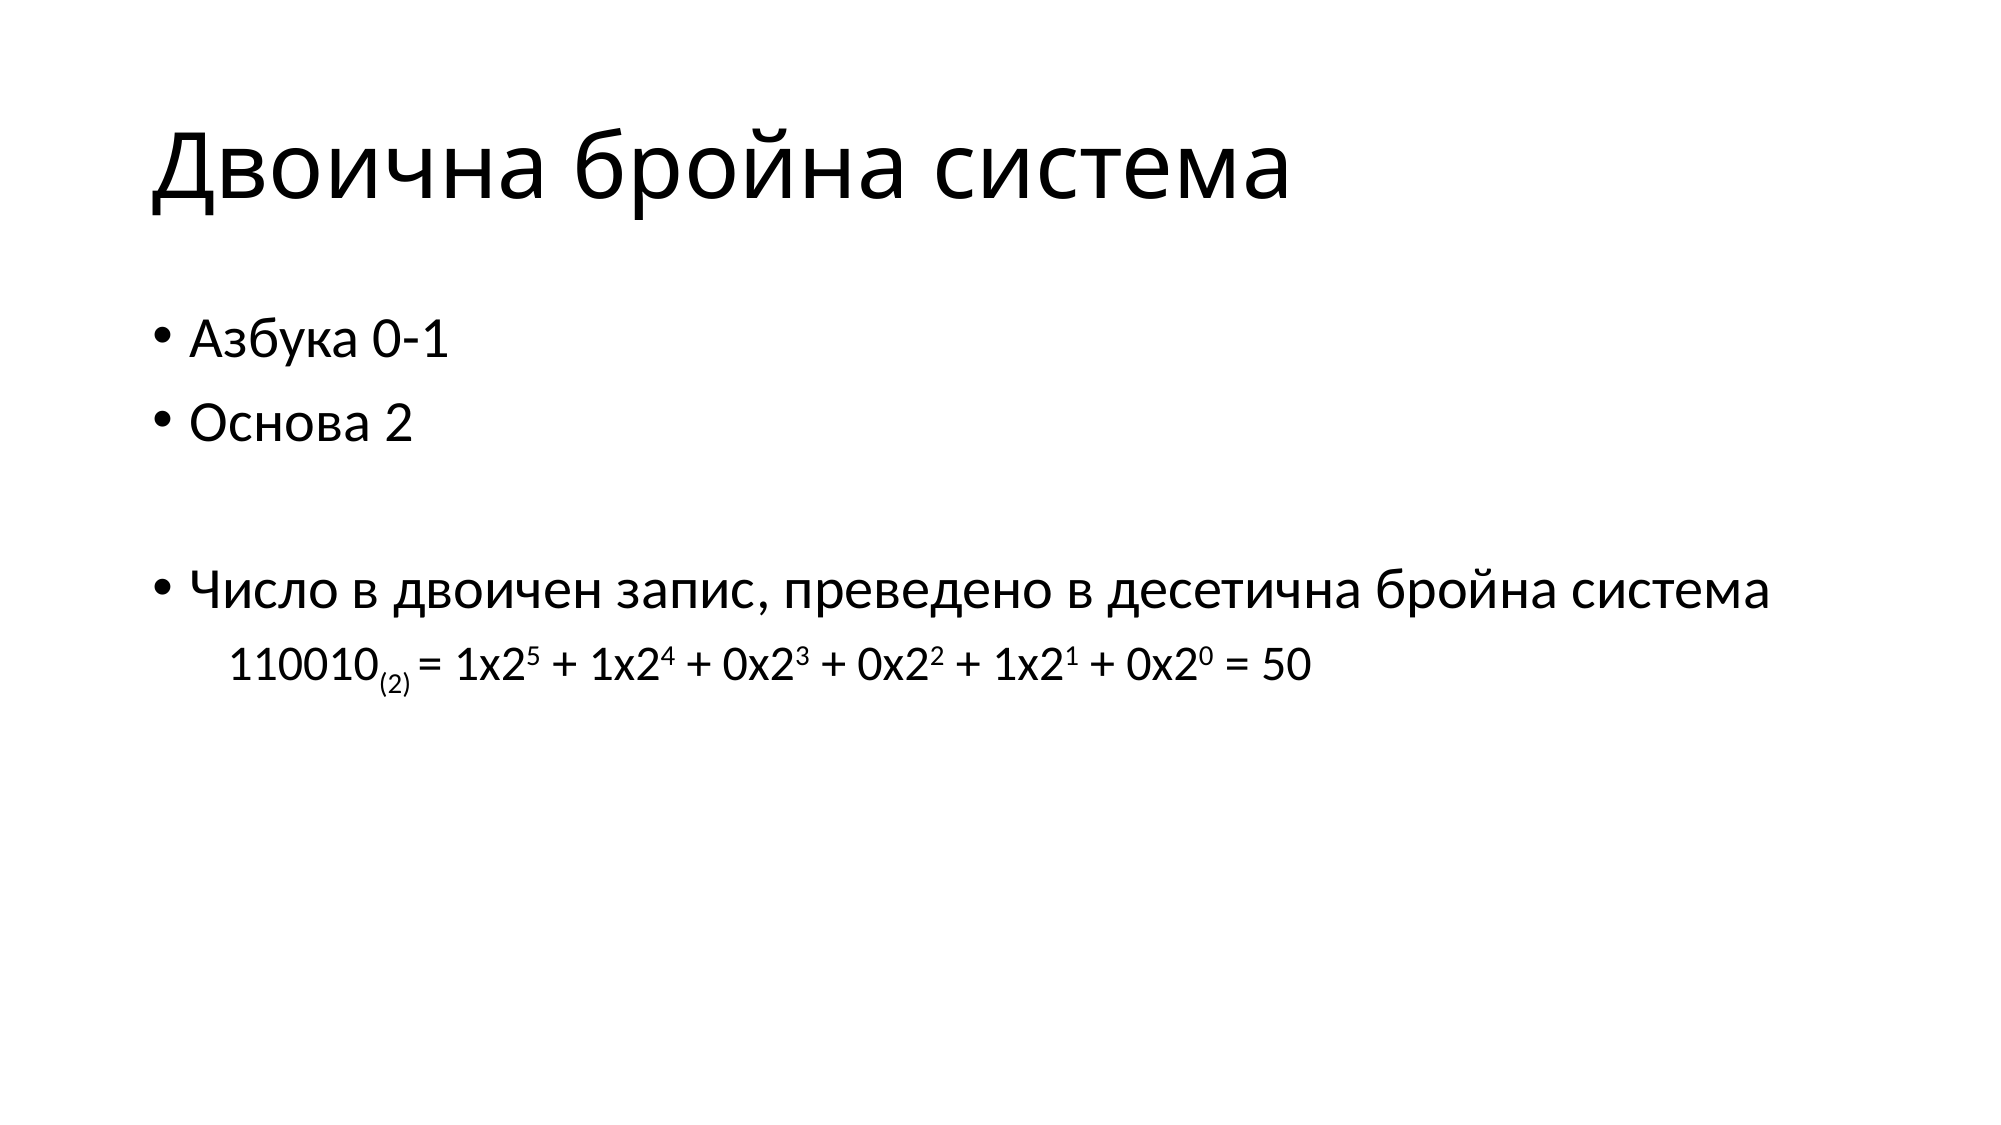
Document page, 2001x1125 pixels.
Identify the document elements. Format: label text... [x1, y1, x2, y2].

list Азбука 0-1 Основа 2 Число в двоичен запис, преведено в десетична бройна система 110010(2) = 1х25 + 1х24 + 0х23 + 0х22 + 1х21 + 0х20 = 50 [137, 299, 1863, 1014]
title Двоична бройна система [137, 59, 1863, 278]
